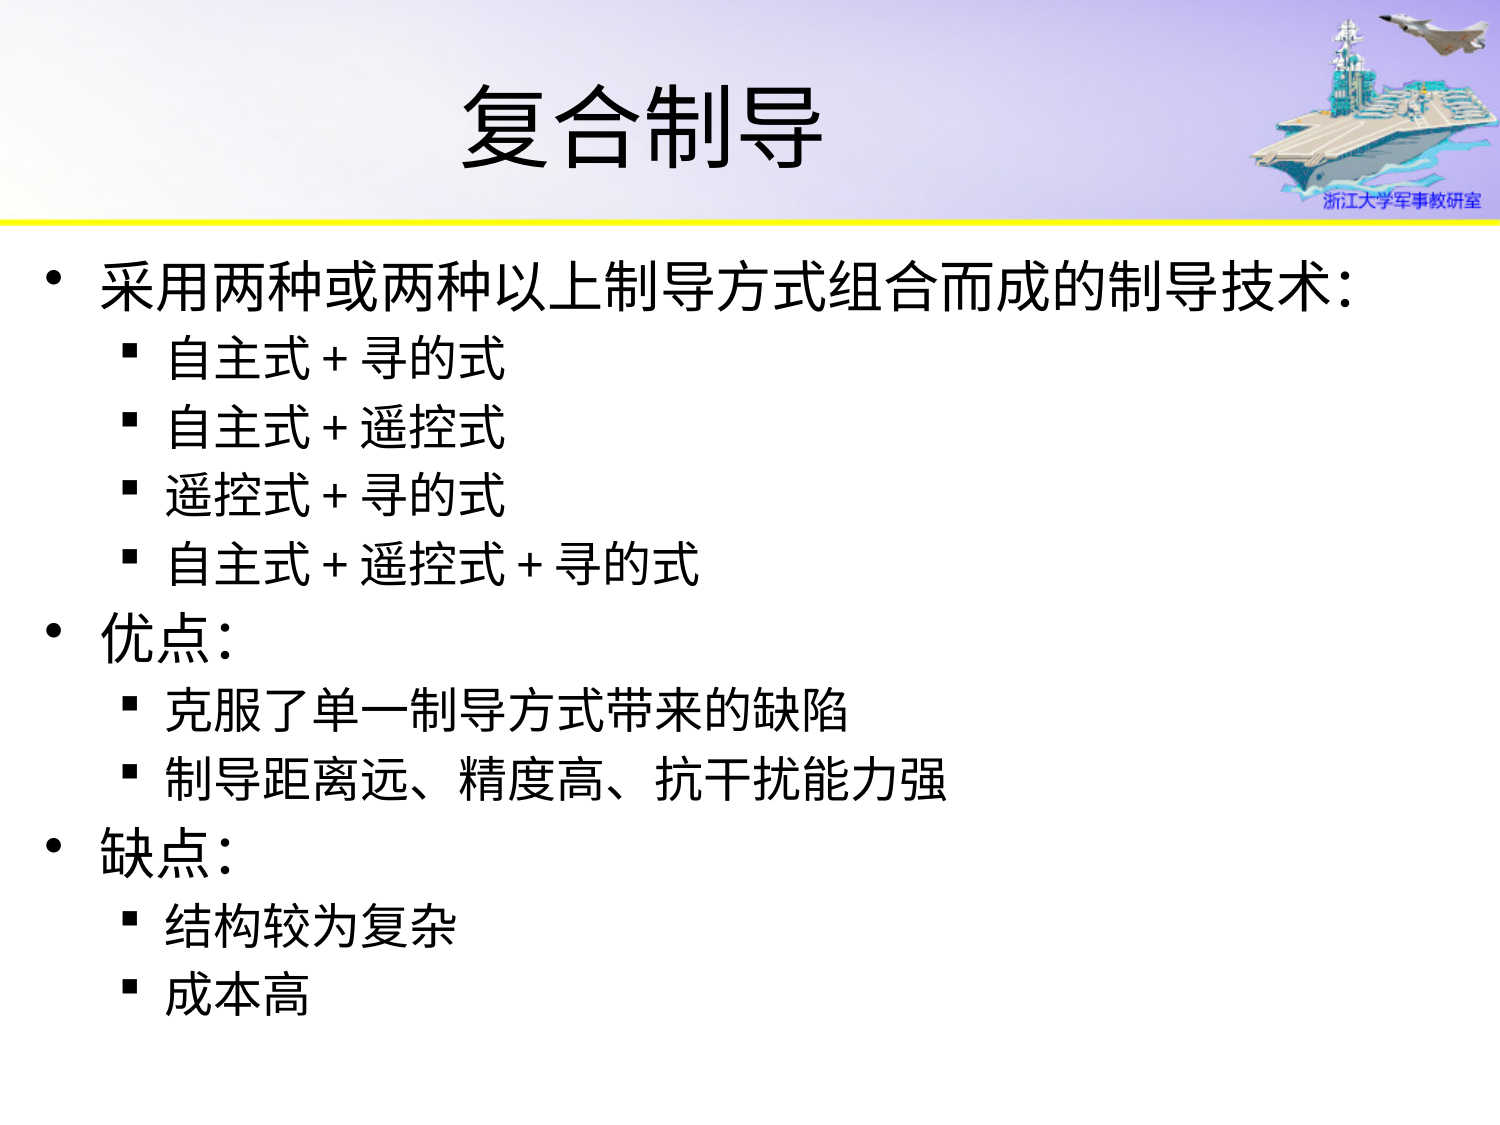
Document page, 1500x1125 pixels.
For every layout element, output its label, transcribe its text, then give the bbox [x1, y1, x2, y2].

list 采用两种或两种以上制导方式组合而成的制导技术： 自主式+寻的式 自主式+遥控式 遥控式+寻的式 自主式+遥控式+寻的式 优点： 克服了单一制导方式带来的缺陷 制导距离远、精度高、抗干扰能力强 缺点： 结构较为复杂 成本高 [29, 243, 1460, 1036]
picture [0, 0, 1500, 226]
title 复合制导 [29, 30, 1259, 219]
